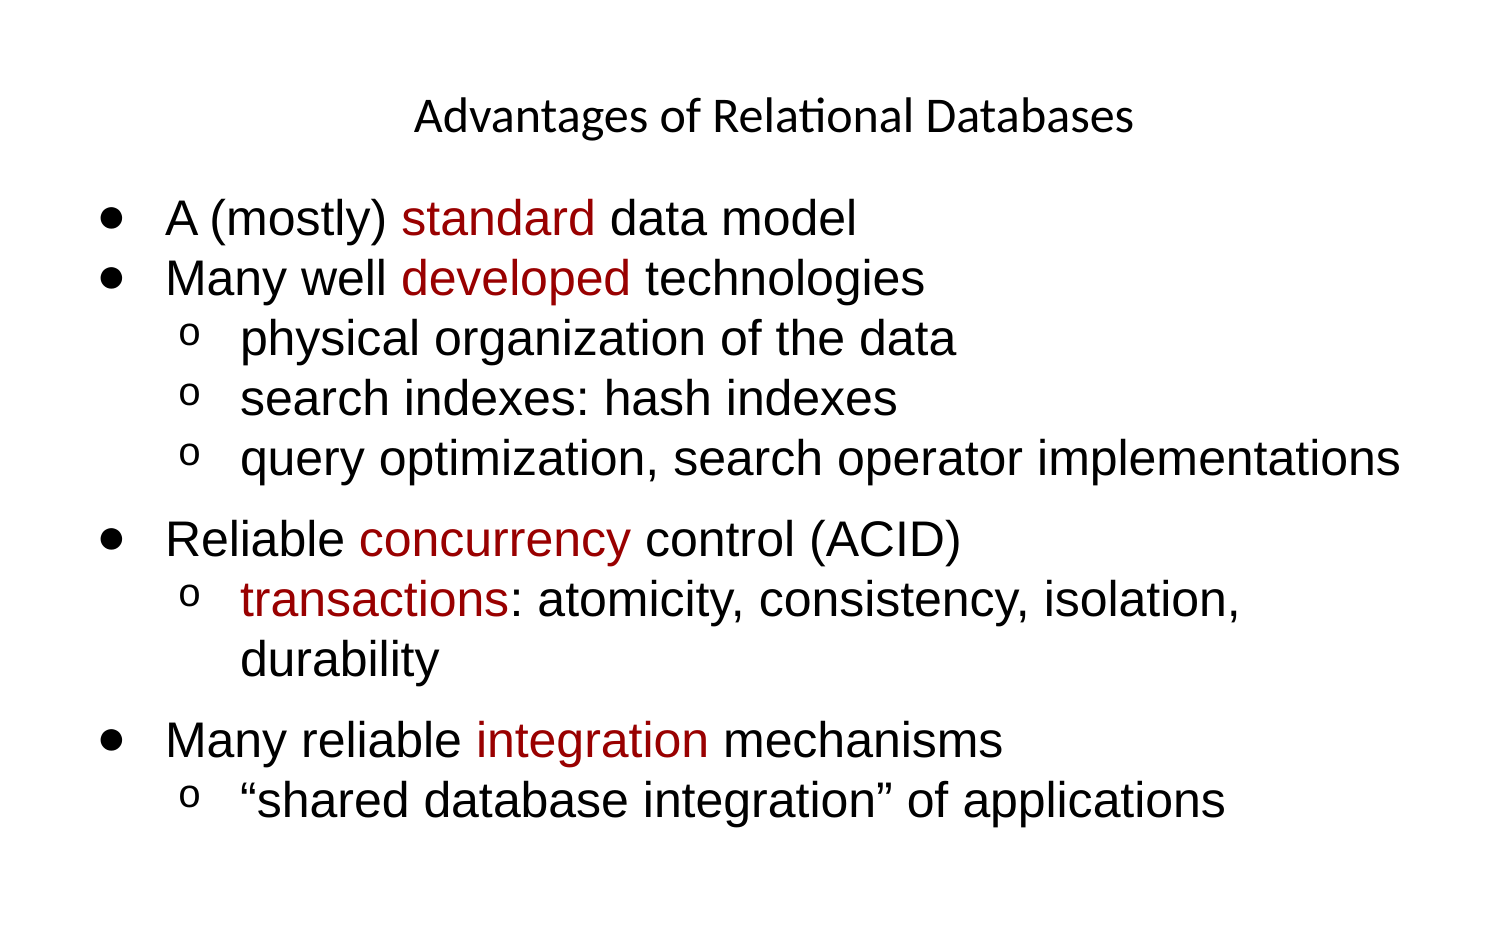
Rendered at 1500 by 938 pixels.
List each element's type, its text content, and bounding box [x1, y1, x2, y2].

title Advantages of Relational Databases [74, 37, 1474, 159]
list A (mostly) standard data model Many well developed technologies physical organization of the data search indexes: hash indexes query optimization, search operator implementations Reliable concurrency control (ACID) transactions: atomicity, consistency, isolation, durability Many reliable integration mechanisms “shared database integration” of applications [74, 169, 1459, 899]
